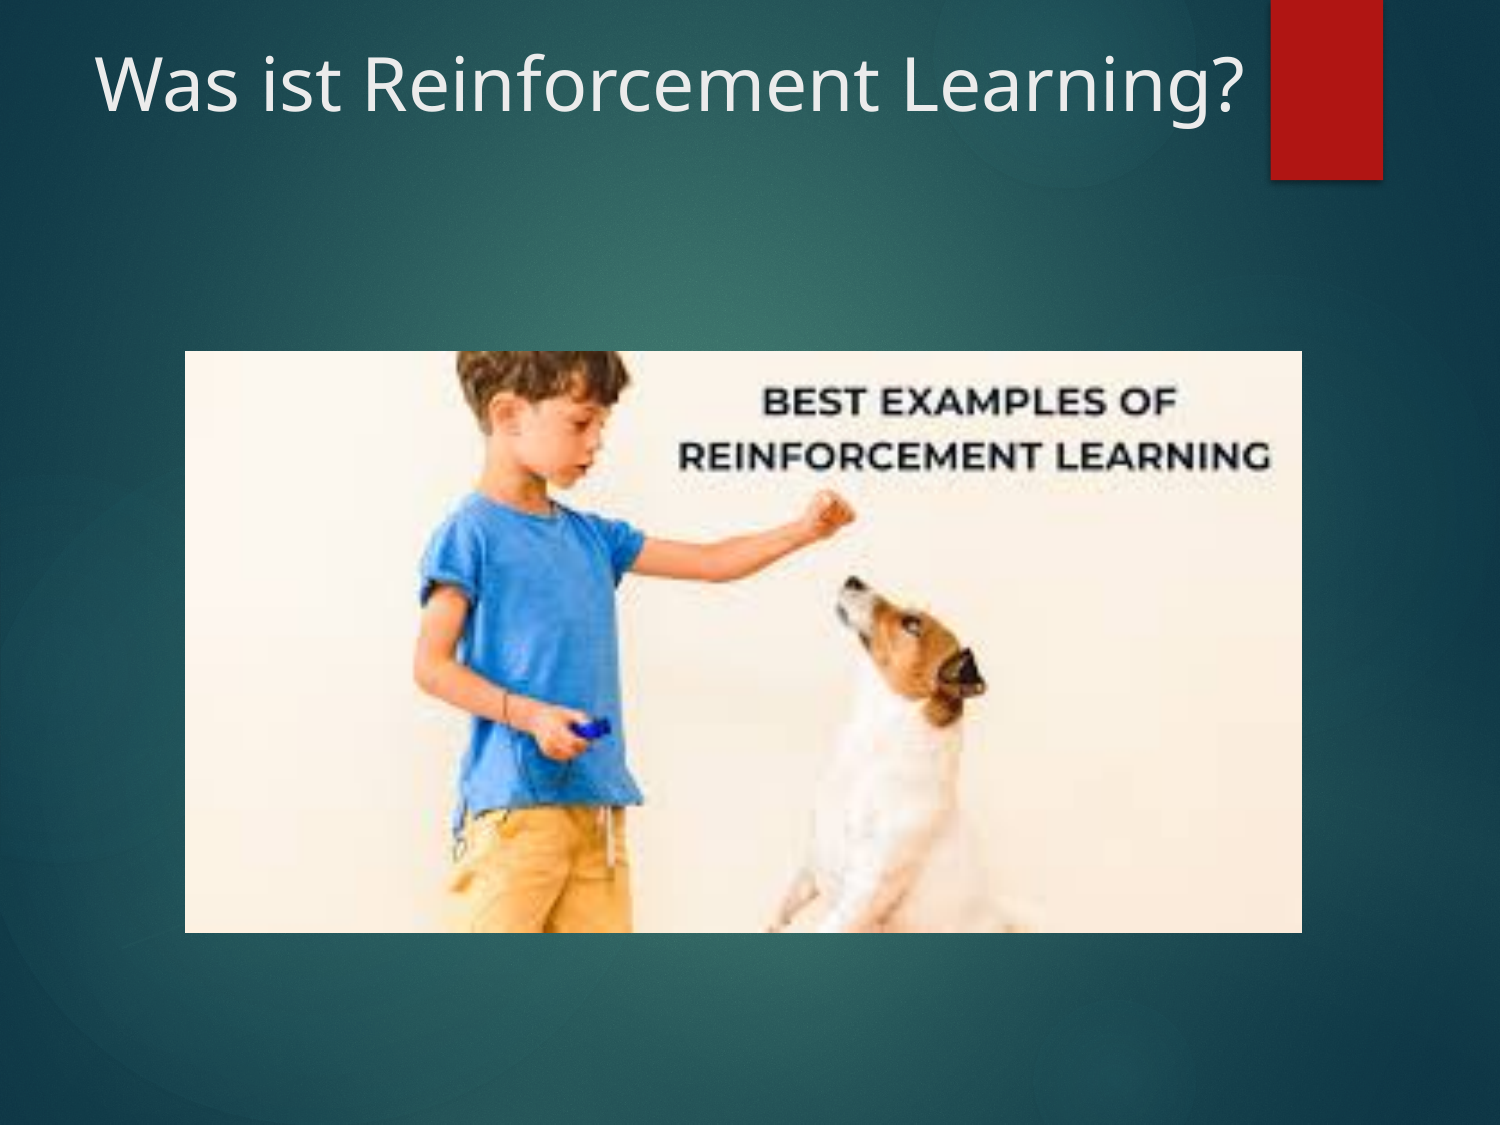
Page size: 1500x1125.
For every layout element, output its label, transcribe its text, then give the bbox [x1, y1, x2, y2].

title Was ist Reinforcement Learning? [79, 28, 1500, 259]
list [185, 351, 1302, 933]
